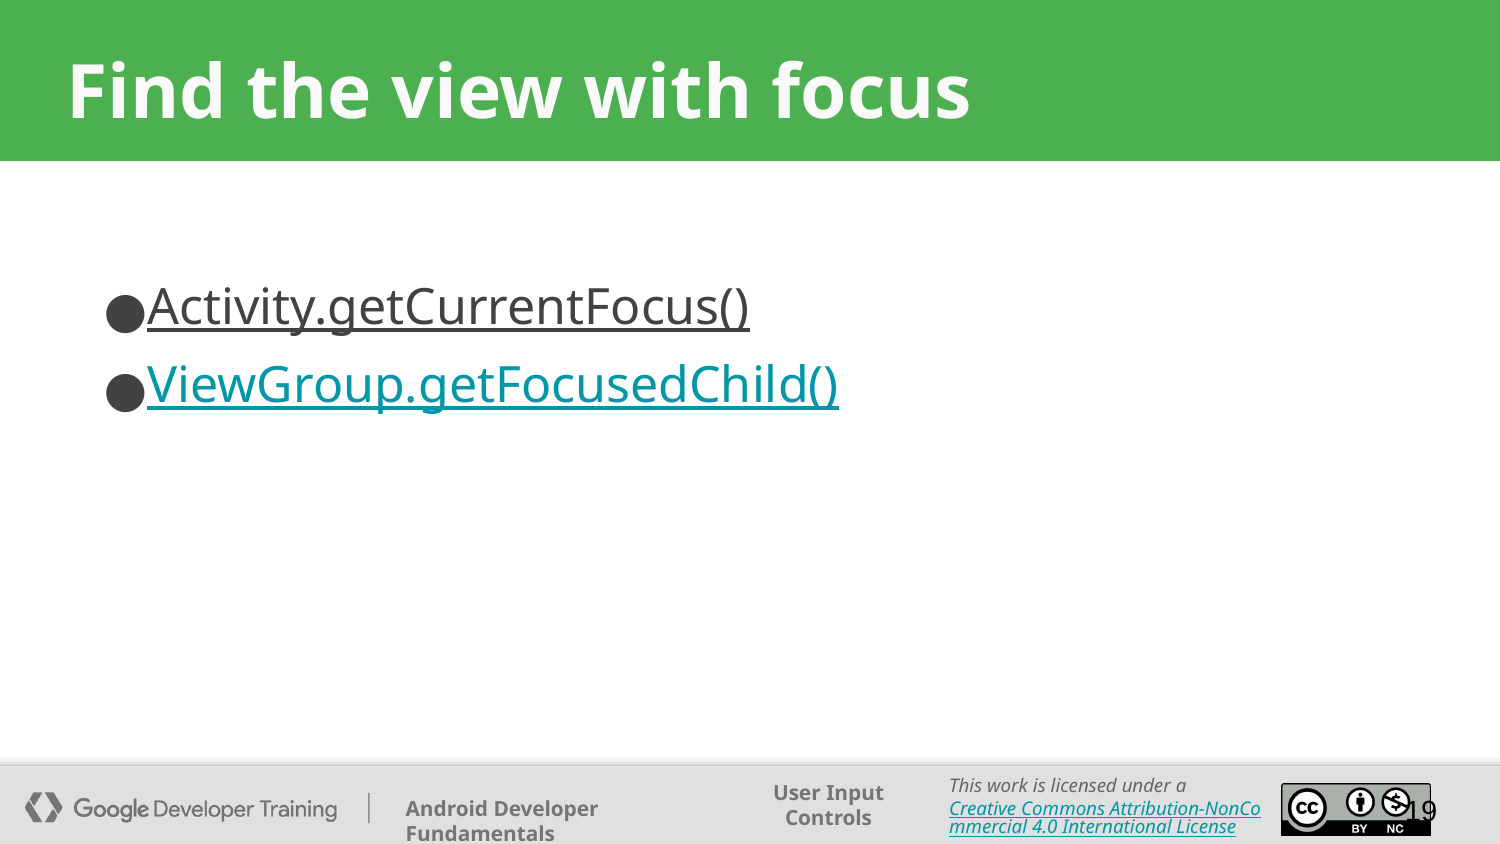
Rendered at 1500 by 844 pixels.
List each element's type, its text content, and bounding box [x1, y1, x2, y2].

picture [0, 161, 1500, 844]
list Activity.getCurrentFocus() ViewGroup.getFocusedChild() [51, 189, 1449, 738]
title Find the view with focus [51, 28, 1449, 122]
slide_number ‹#› [1389, 777, 1480, 842]
